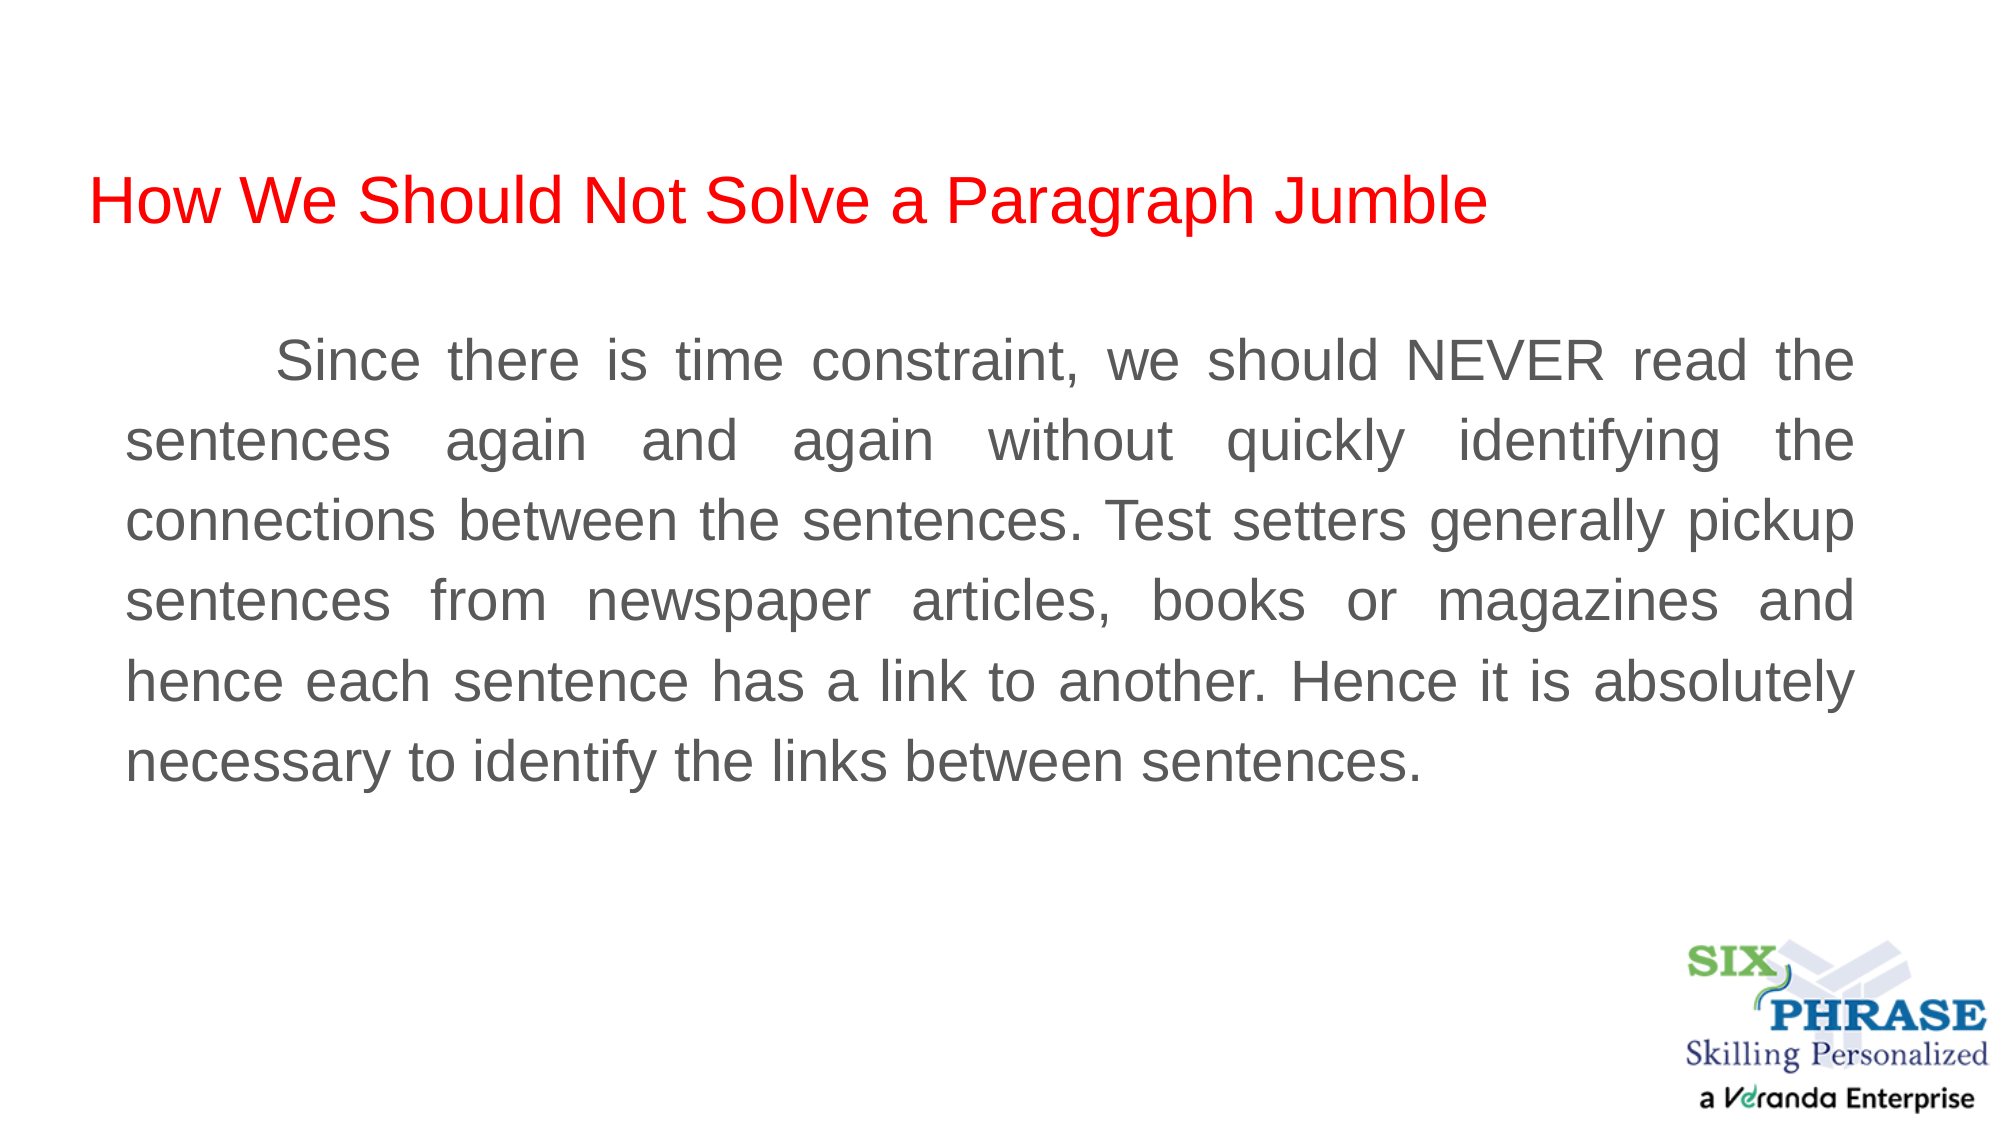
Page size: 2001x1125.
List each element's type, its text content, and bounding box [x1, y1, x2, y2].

picture [1669, 924, 2000, 1125]
list Since there is time constraint, we should NEVER read the sentences again and again without quickly identifying the connections between the sentences. Test setters generally pickup sentences from newspaper articles, books or magazines and hence each sentence has a link to another. Hence it is absolutely necessary to identify the links between sentences. [93, 291, 1879, 1039]
title How We Should Not Solve a Paragraph Jumble [68, 136, 1932, 262]
